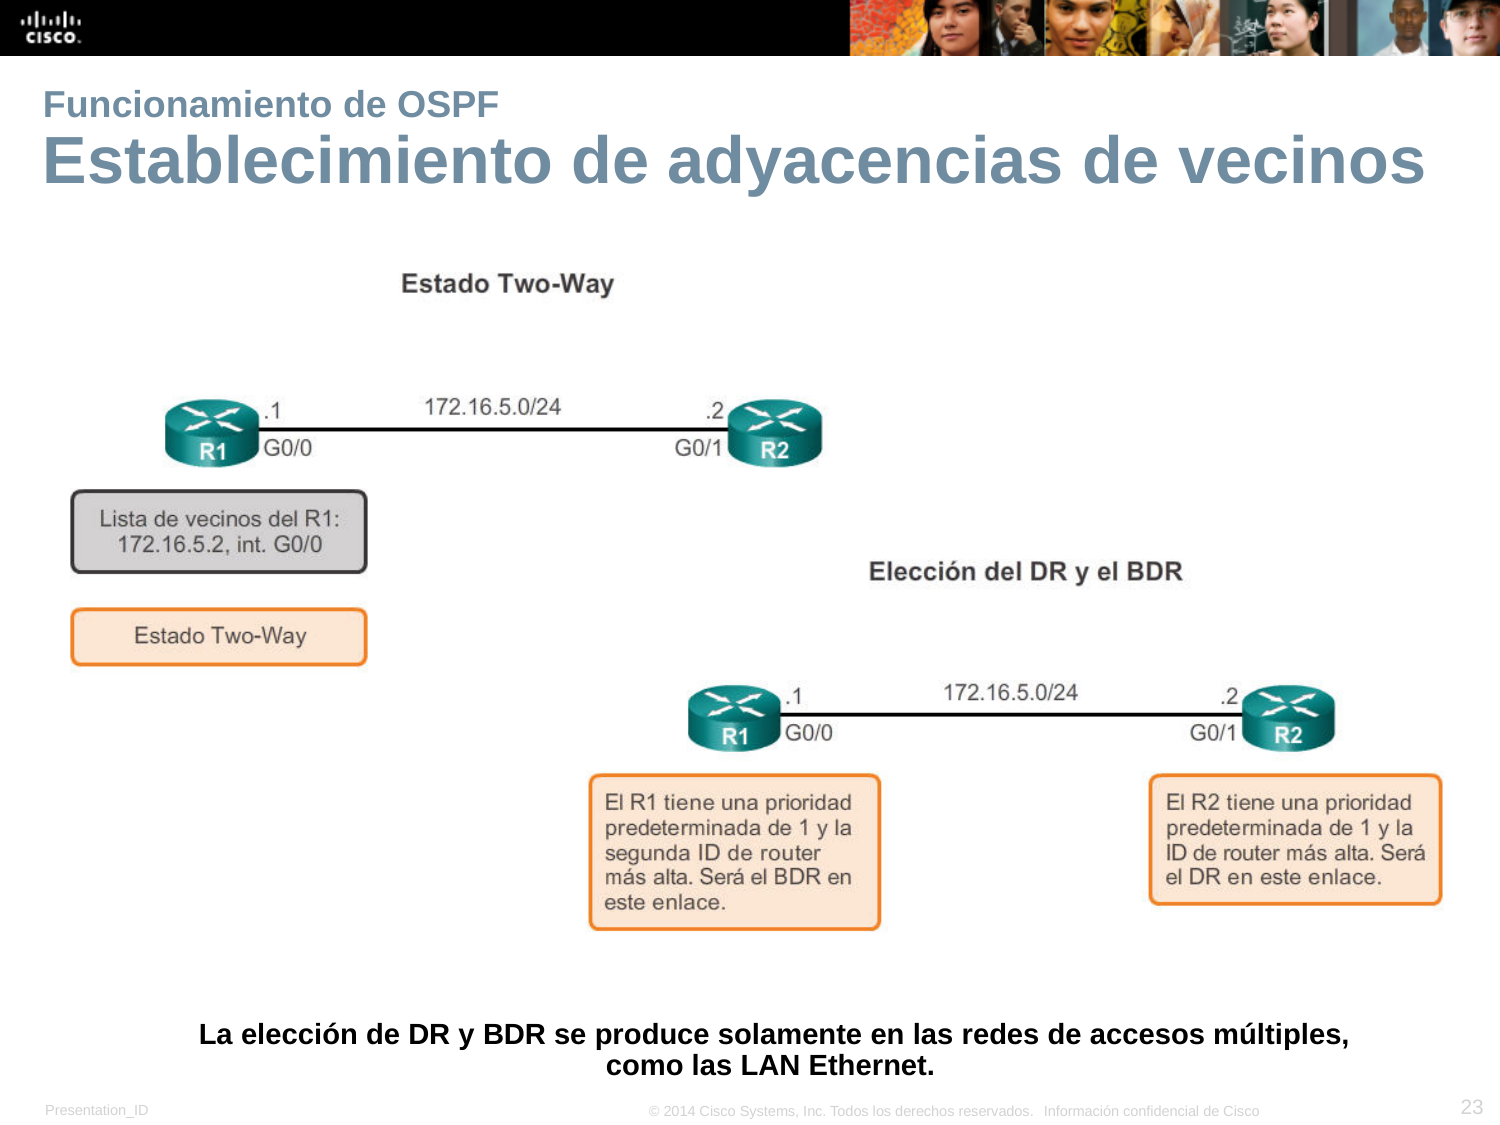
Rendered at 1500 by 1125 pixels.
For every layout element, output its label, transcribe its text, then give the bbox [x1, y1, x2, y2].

text_box La elección de DR y BDR se produce solamente en las redes de accesos múltiples, como las LAN Ethernet. [149, 1011, 1392, 1090]
picture [0, 0, 1500, 56]
title Funcionamiento de OSPF Establecimiento de adyacencias de vecinos [29, 61, 1474, 205]
picture [50, 262, 1454, 980]
